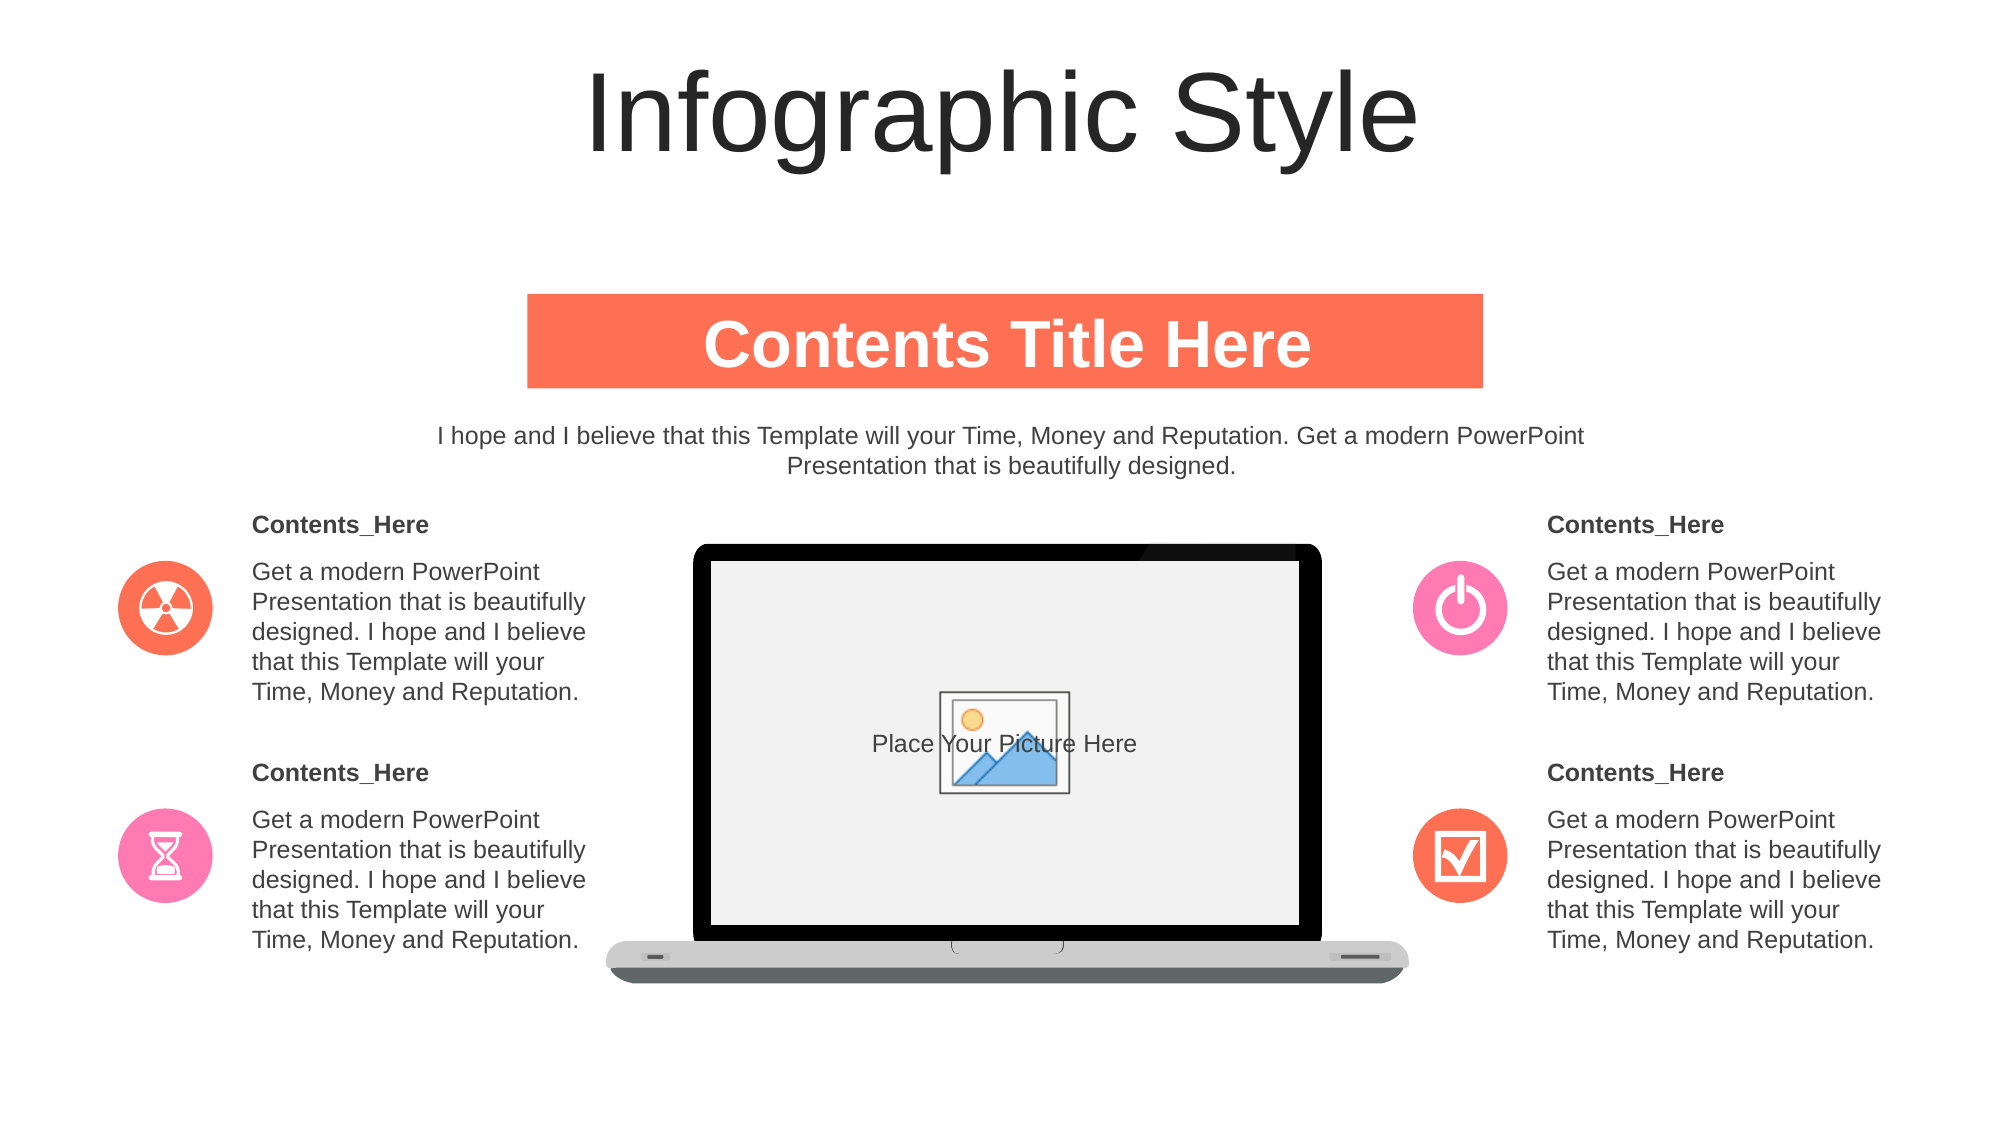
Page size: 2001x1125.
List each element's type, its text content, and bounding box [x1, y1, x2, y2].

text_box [237, 748, 616, 963]
text_box [526, 293, 1484, 389]
text_box [1434, 573, 1488, 637]
text_box [117, 807, 214, 904]
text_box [1532, 748, 1911, 963]
text_box [1411, 559, 1509, 657]
text_box [117, 559, 214, 657]
picture [710, 560, 1300, 926]
text_box I hope and I believe that this Template will your Time, Money and Reputation. Get a modern PowerPoint Presentation that is beautifully designed. [354, 401, 1678, 497]
text_box [1434, 830, 1487, 883]
text_box Contents Title Here [649, 293, 1367, 388]
text_box [138, 580, 195, 636]
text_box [237, 501, 616, 716]
list Infographic Style [53, 55, 1952, 175]
text_box [147, 830, 184, 882]
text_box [1532, 501, 1911, 716]
text_box [1411, 807, 1509, 904]
